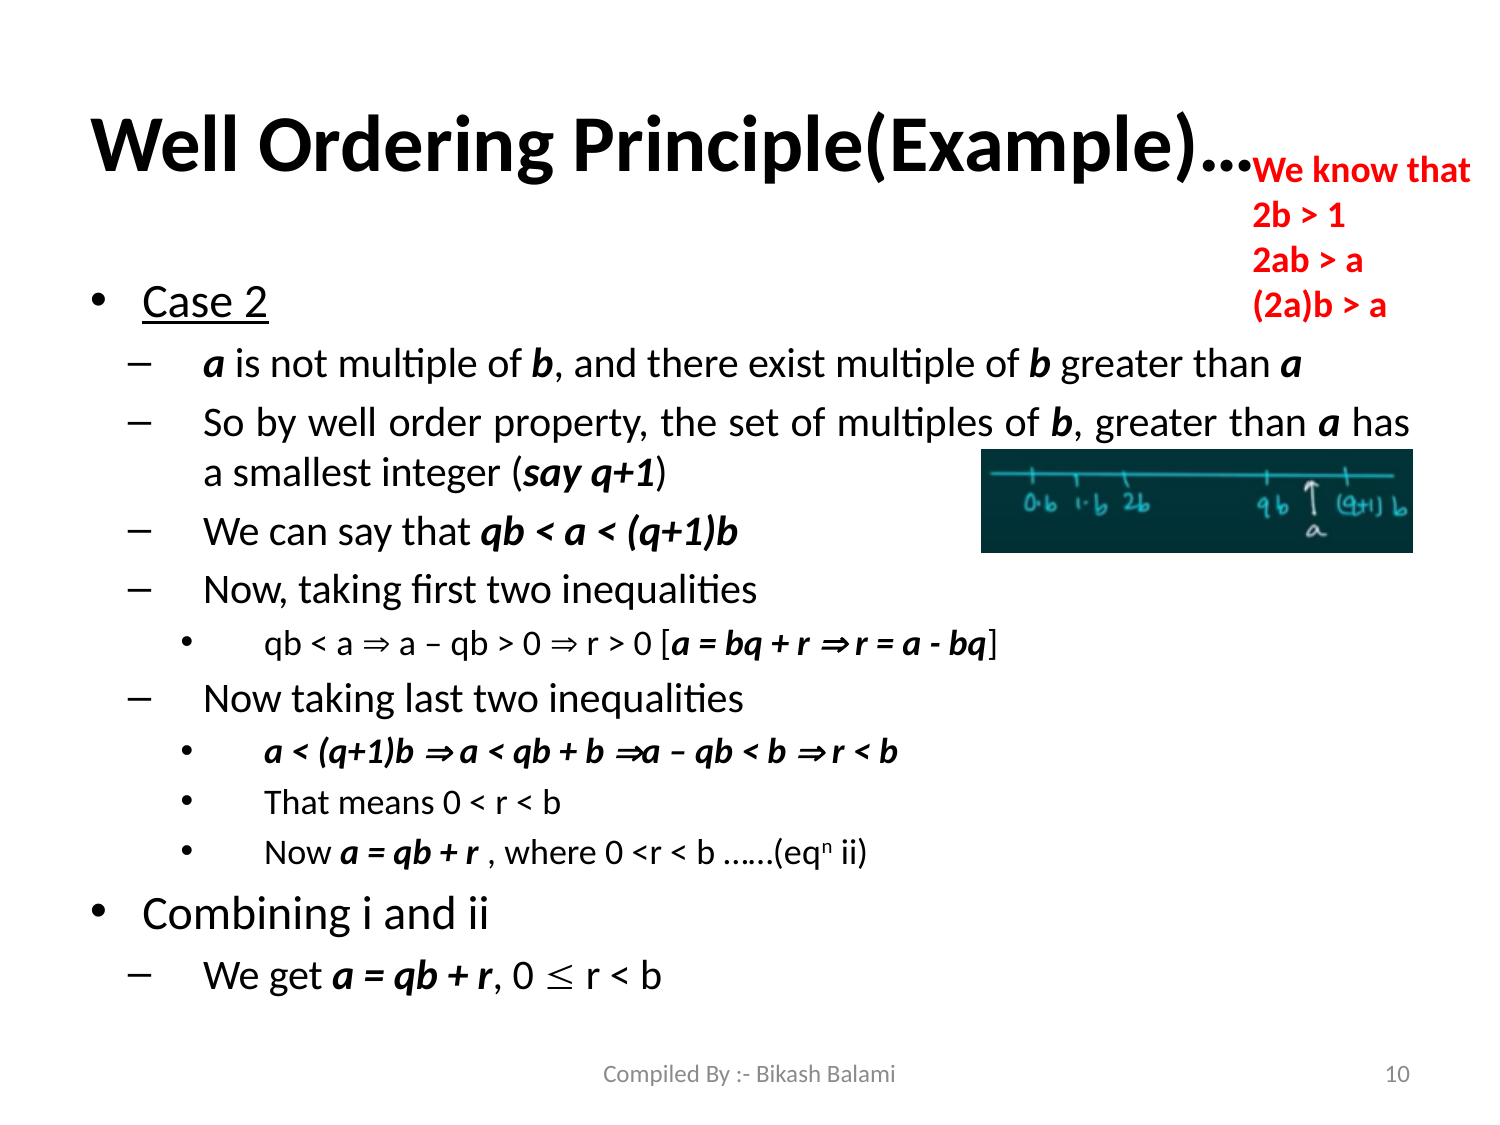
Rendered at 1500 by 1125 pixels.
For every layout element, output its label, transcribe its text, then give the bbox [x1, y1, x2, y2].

footer Compiled By :- Bikash Balami [512, 1042, 988, 1103]
title Well Ordering Principle(Example)… [75, 45, 1425, 233]
list Case 2 a is not multiple of b, and there exist multiple of b greater than a So by well order property, the set of multiples of b, greater than a has a smallest integer (say q+1) We can say that qb < a < (q+1)b Now, taking first two inequalities qb < a  a – qb > 0  r > 0 [a = bq + r  r = a - bq] Now taking last two inequalities a < (q+1)b  a < qb + b a – qb < b  r < b That means 0 < r < b Now a = qb + r , where 0 <r < b ……(eqn ii) Combining i and ii We get a = qb + r, 0  r < b [75, 262, 1425, 1005]
picture [980, 449, 1413, 554]
text_box We know that 2b > 1 2ab > a (2a)b > a [1237, 137, 1487, 333]
slide_number 10 [1074, 1042, 1425, 1103]
